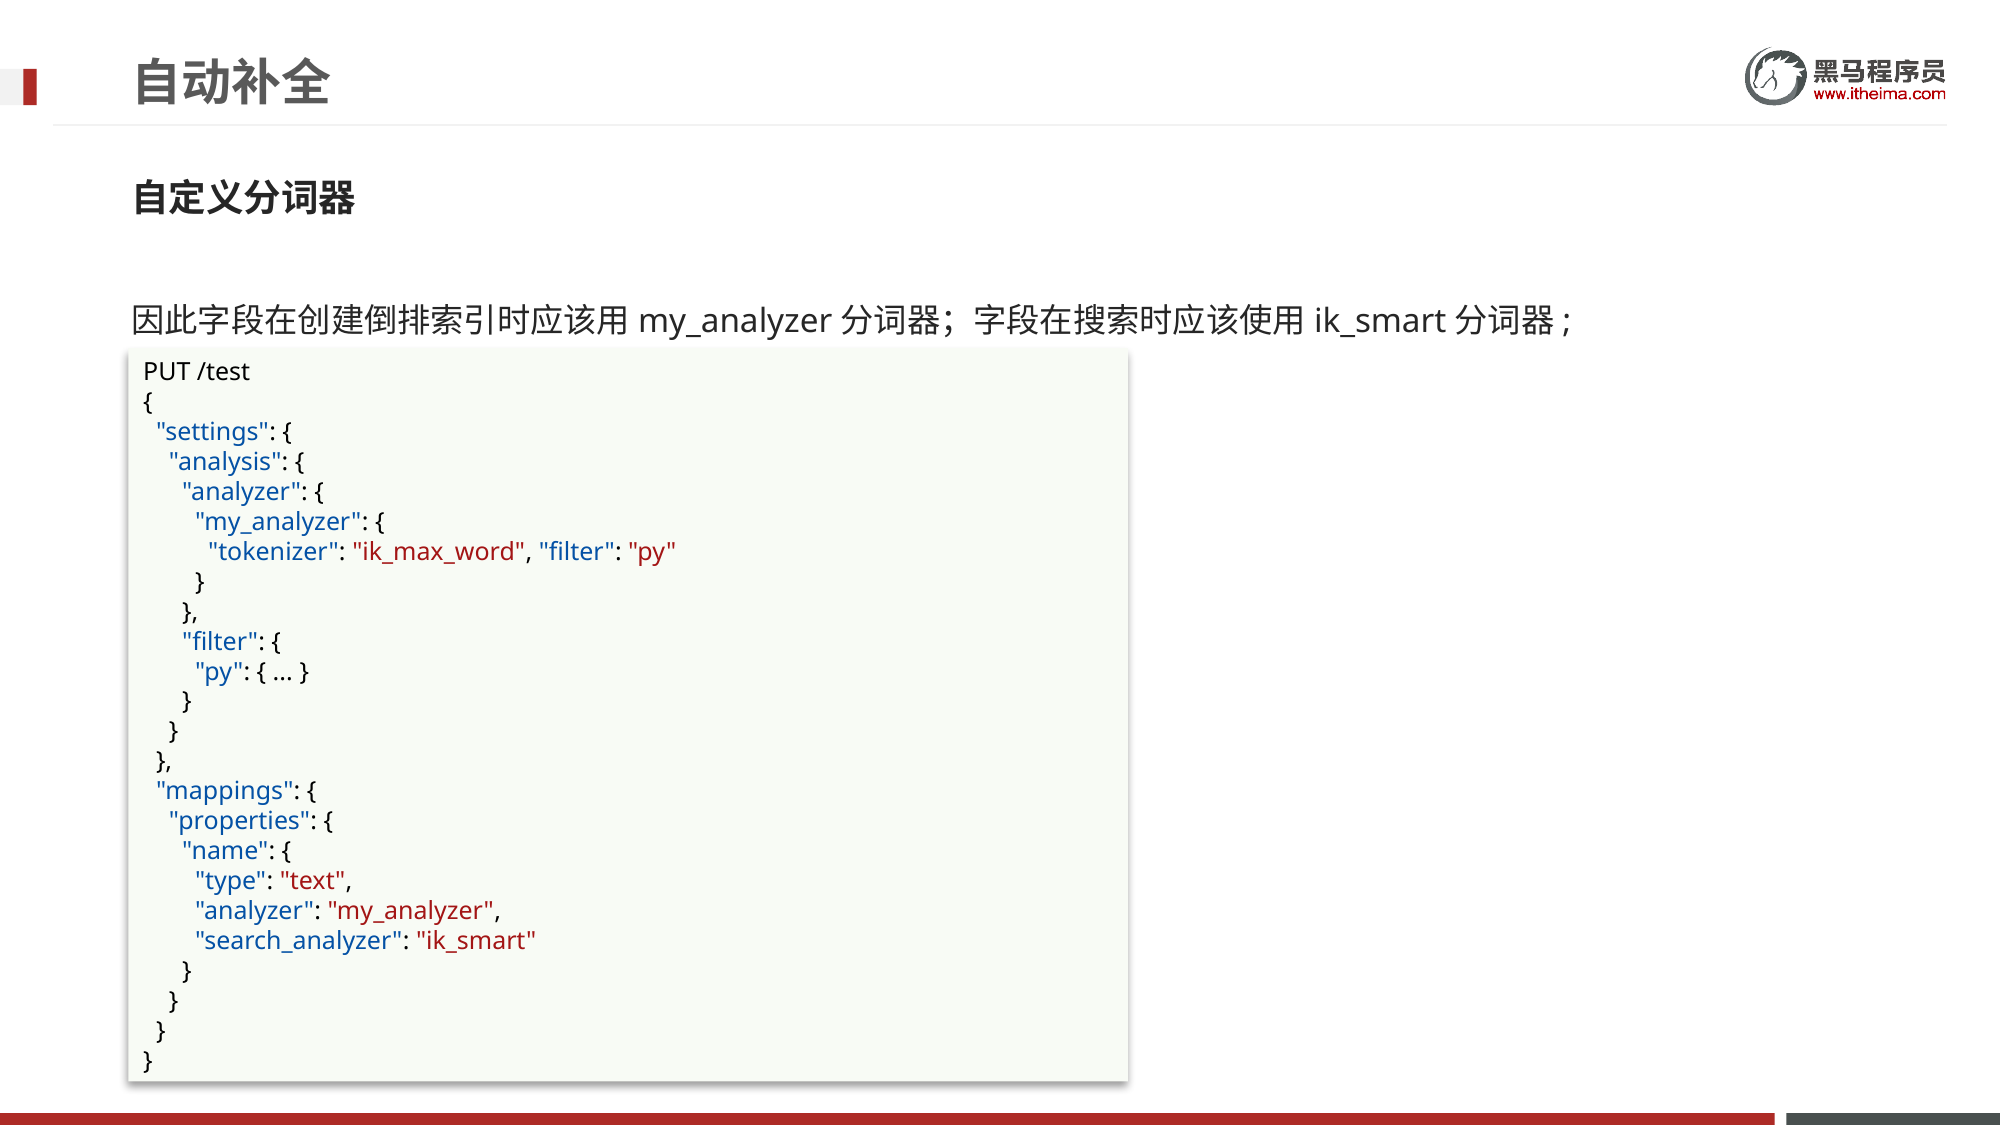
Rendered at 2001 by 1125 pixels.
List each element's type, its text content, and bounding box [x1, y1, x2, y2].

list 因此字段在创建倒排索引时应该用my_analyzer分词器；字段在搜索时应该使用ik_smart分词器; [116, 271, 1872, 393]
list 自定义分词器 [116, 154, 1872, 239]
text_box PUT /test { "settings": { "analysis": { "analyzer": { "my_analyzer": { "tokenizer": "ik_max_word", "filter": "py" } }, "filter": { "py": { ... } } } }, "mappings": { "properties": { "name": { "type": "text", "analyzer": "my_analyzer", "search_analyzer": "ik_smart" } } } } [128, 348, 1128, 1082]
title 自动补全 [116, 38, 1556, 124]
picture [1744, 46, 1946, 106]
